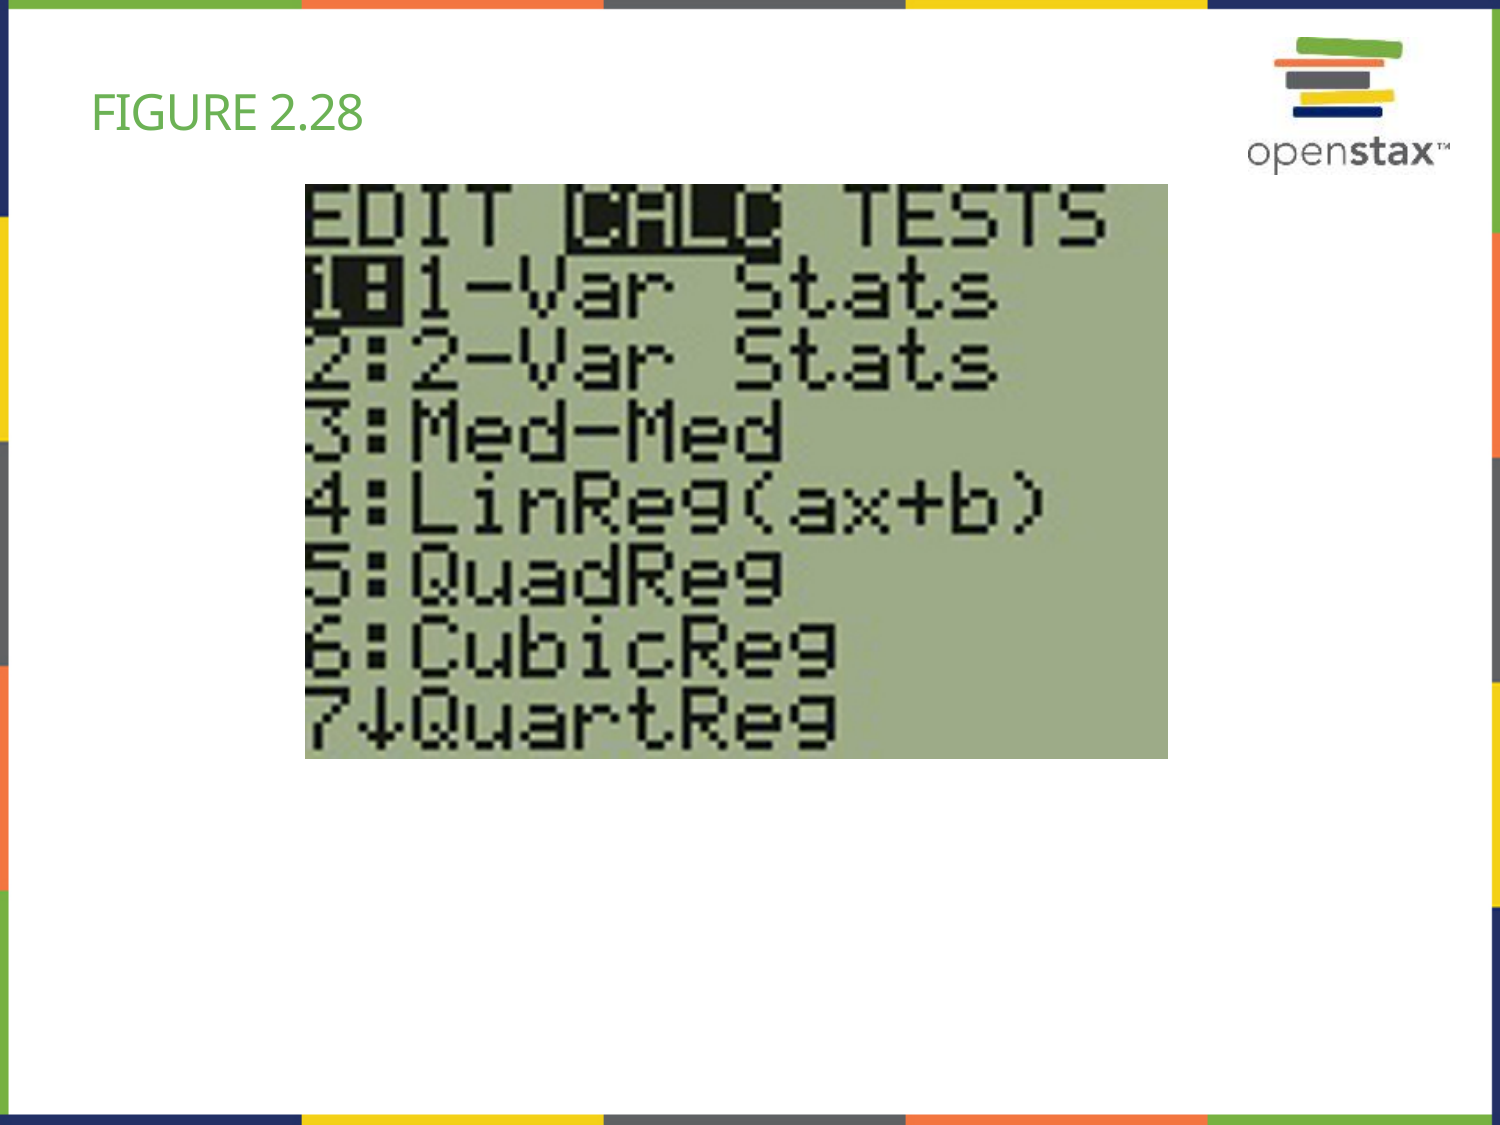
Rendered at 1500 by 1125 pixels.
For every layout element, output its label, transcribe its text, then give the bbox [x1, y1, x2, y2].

title Figure 2.28 [75, 39, 1246, 148]
picture [0, 0, 1500, 1125]
